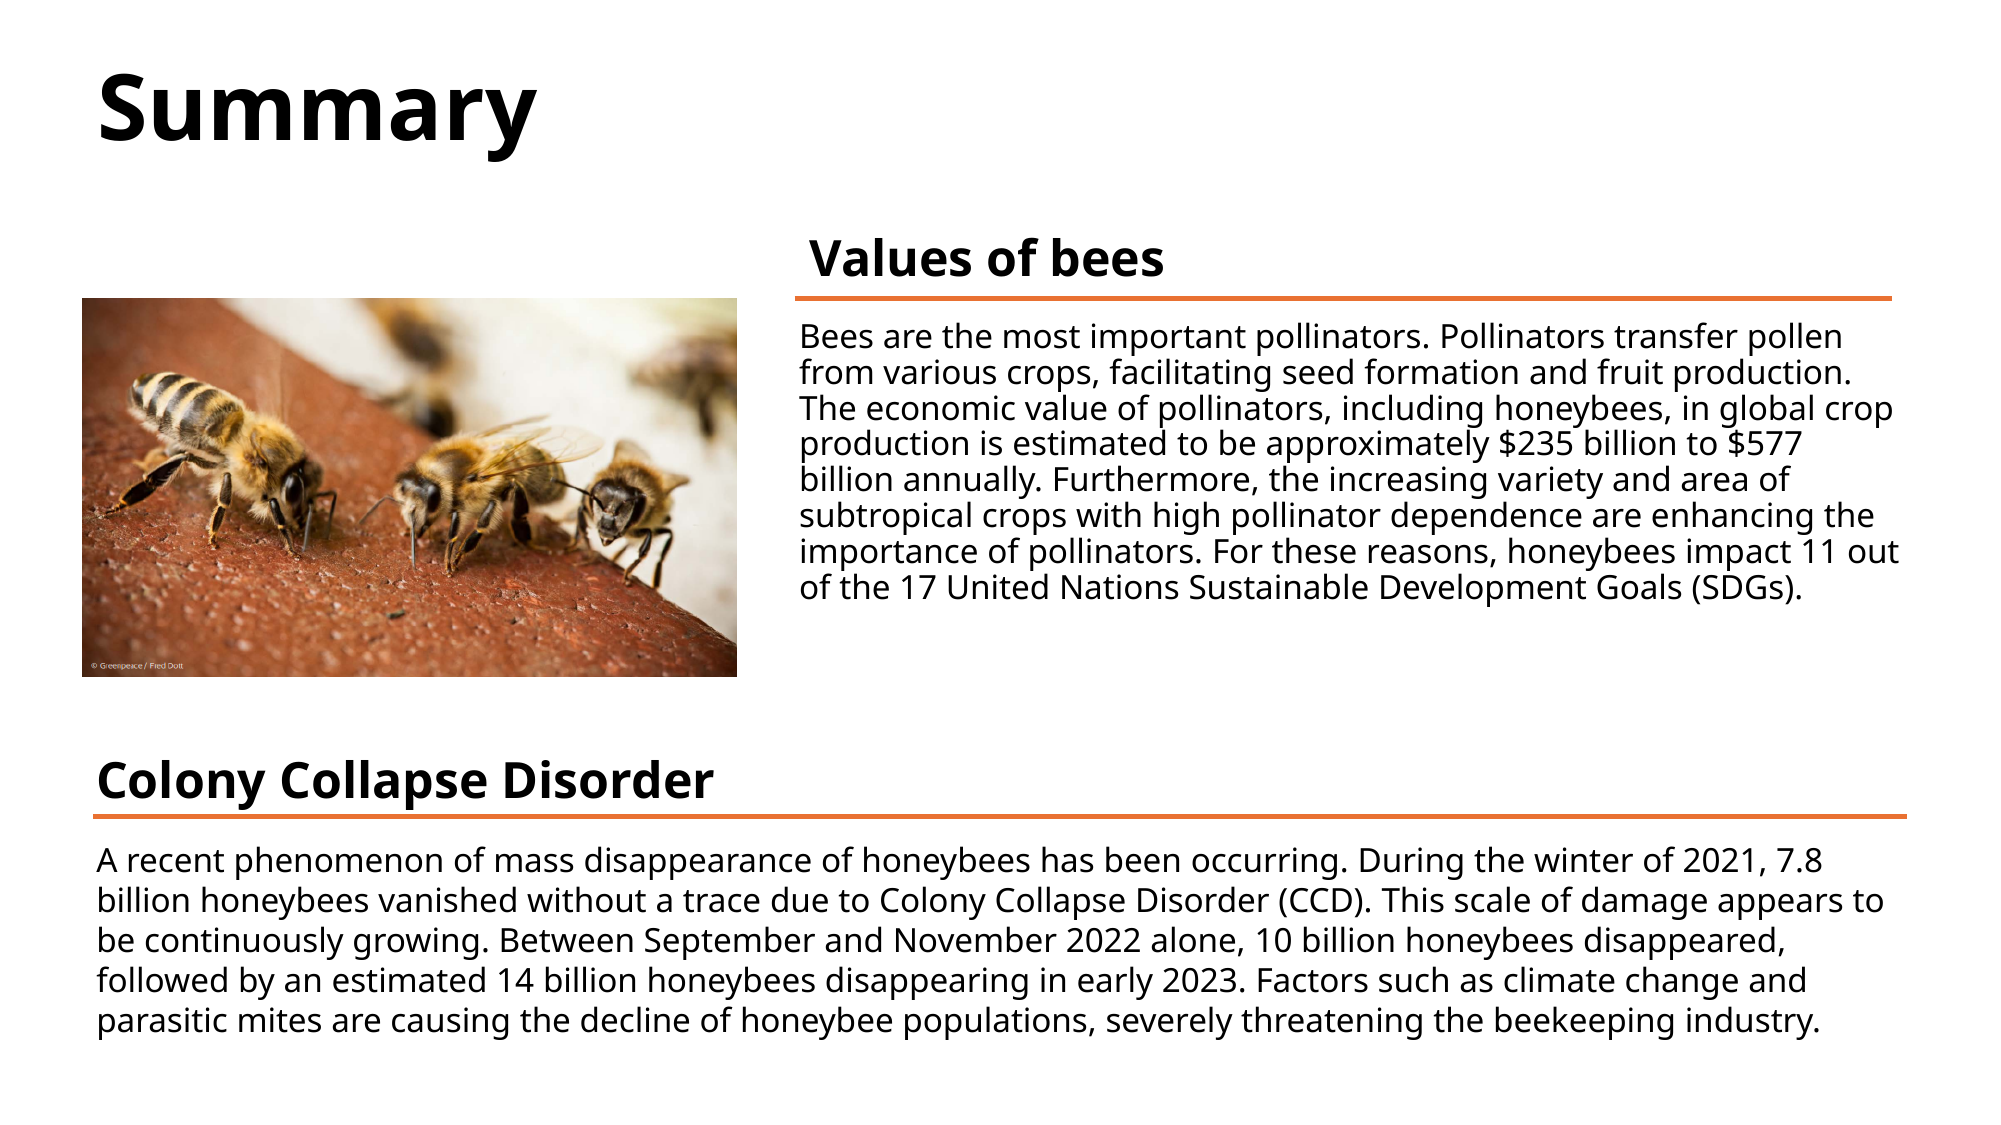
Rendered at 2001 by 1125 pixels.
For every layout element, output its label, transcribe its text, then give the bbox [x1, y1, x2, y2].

list Bees are the most important pollinators. Pollinators transfer pollen from various crops, facilitating seed formation and fruit production. The economic value of pollinators, including honeybees, in global crop production is estimated to be approximately $235 billion to $577 billion annually. Furthermore, the increasing variety and area of subtropical crops with high pollinator dependence are enhancing the importance of pollinators. For these reasons, honeybees impact 11 out of the 17 United Nations Sustainable Development Goals (SDGs). [784, 312, 1918, 655]
picture [81, 297, 737, 677]
text_box Values of bees [794, 218, 1325, 294]
text_box Colony Collapse Disorder [81, 740, 957, 816]
text_box A recent phenomenon of mass disappearance of honeybees has been occurring. During the winter of 2021, 7.8 billion honeybees vanished without a trace due to Colony Collapse Disorder (CCD). This scale of damage appears to be continuously growing. Between September and November 2022 alone, 10 billion honeybees disappeared, followed by an estimated 14 billion honeybees disappearing in early 2023. Factors such as climate change and parasitic mites are causing the decline of honeybee populations, severely threatening the beekeeping industry. [81, 831, 1918, 1047]
title Summary [82, 1, 1808, 219]
